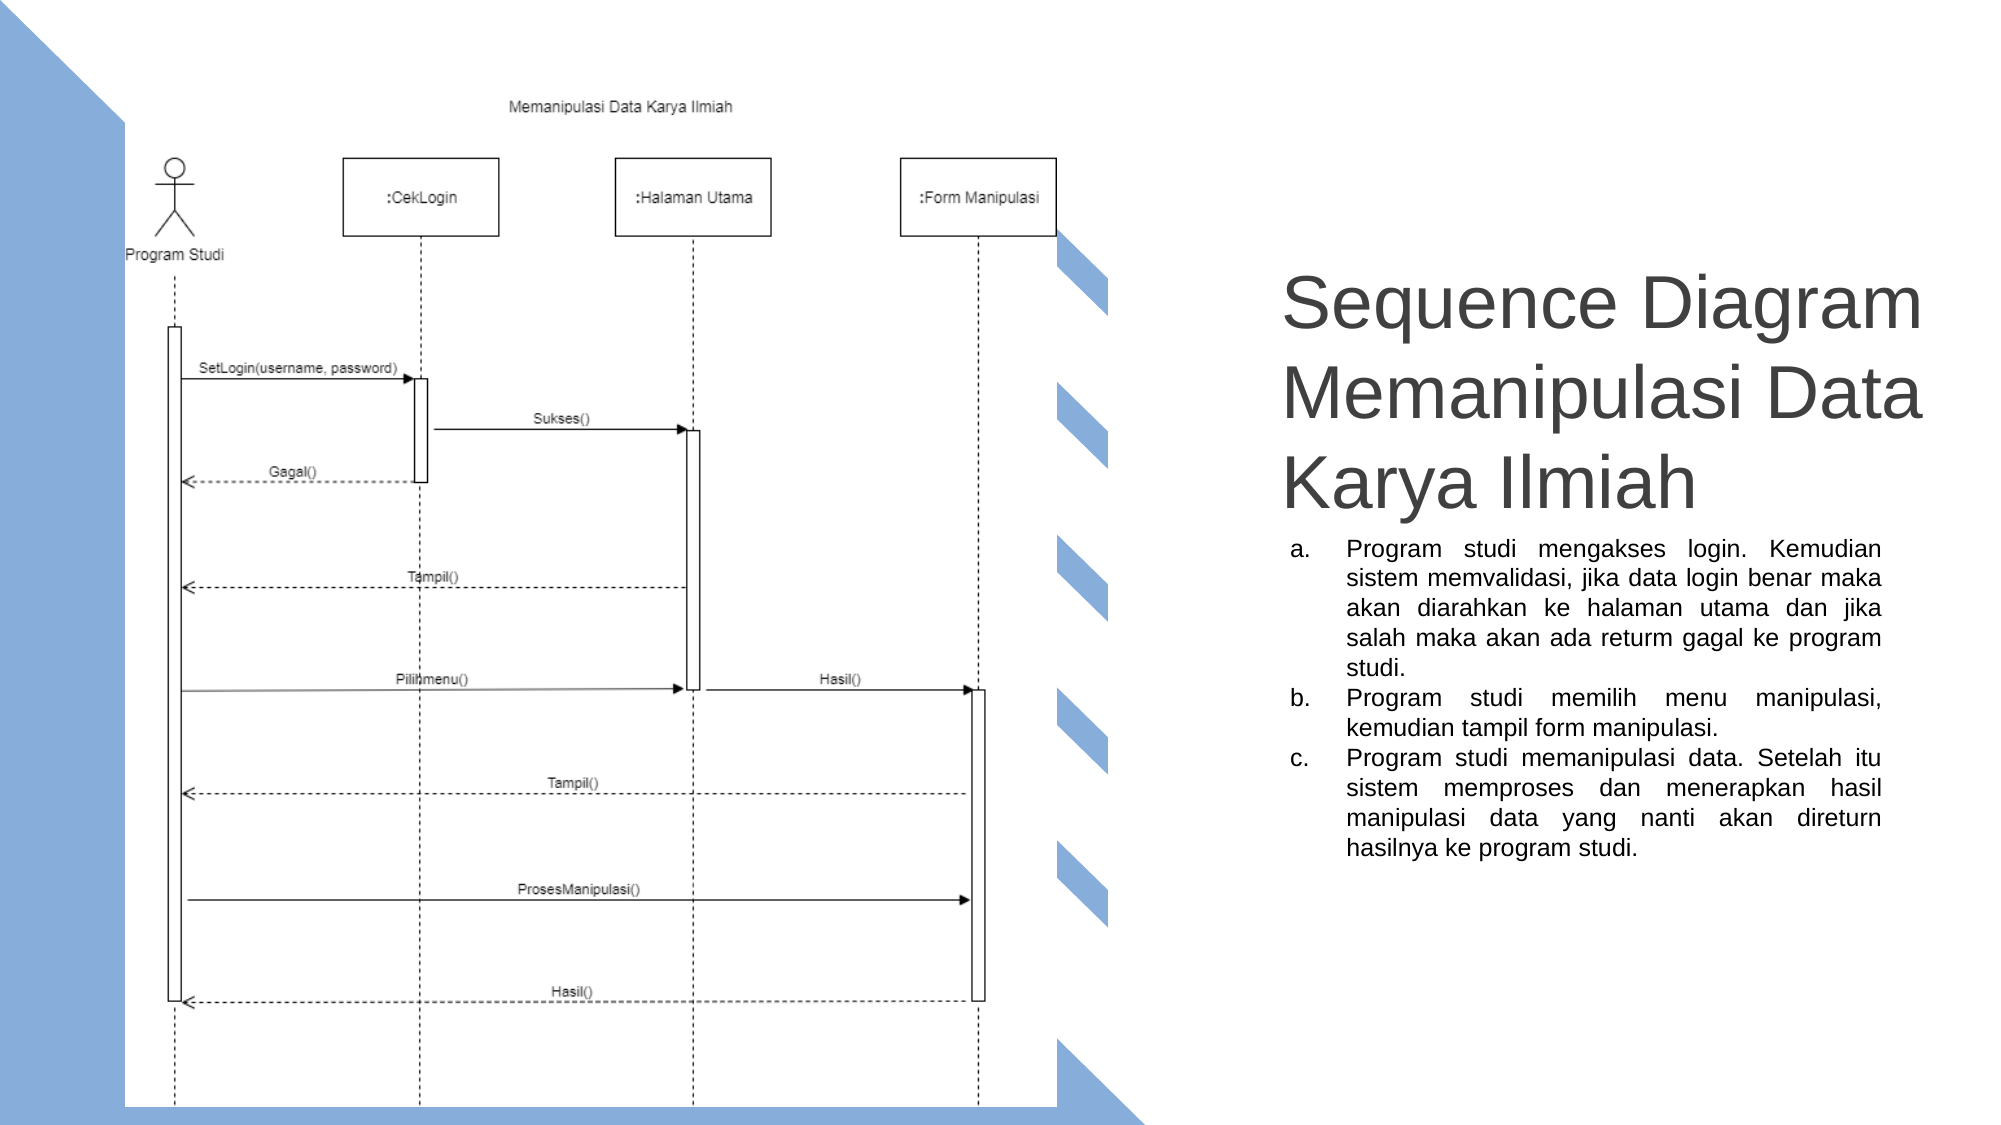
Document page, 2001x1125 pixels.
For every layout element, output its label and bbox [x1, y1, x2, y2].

picture [124, 93, 1057, 1107]
text_box [1057, 533, 1109, 625]
text_box [1275, 251, 1934, 873]
text_box [1057, 838, 1109, 930]
text_box [1057, 380, 1109, 472]
text_box [1057, 685, 1109, 777]
text_box [1057, 227, 1109, 319]
